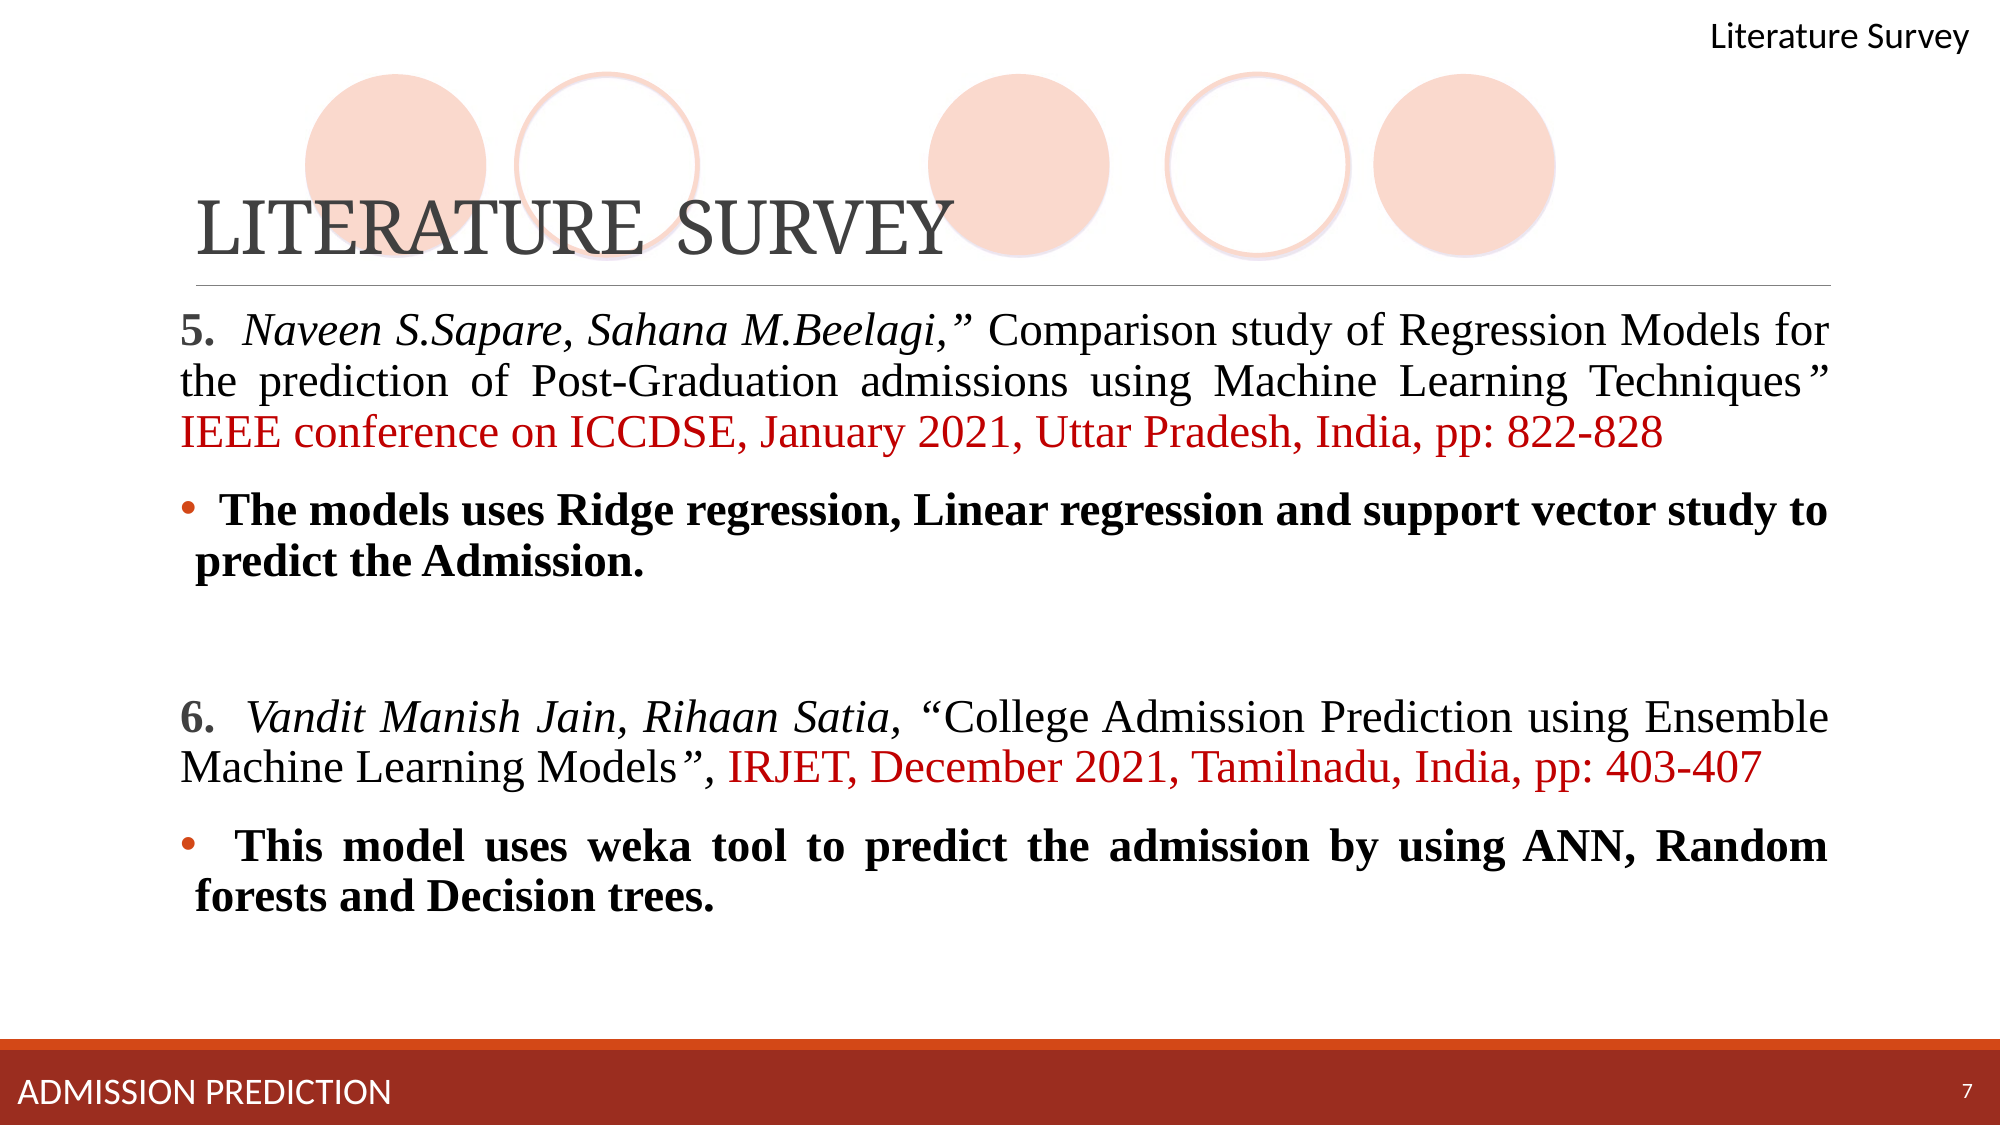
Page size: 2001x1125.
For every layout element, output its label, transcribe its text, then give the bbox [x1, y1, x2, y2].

slide_number 7 [1772, 1059, 1988, 1120]
list 5. Naveen S.Sapare, Sahana M.Beelagi,” Comparison study of Regression Models for the prediction of Post-Graduation admissions using Machine Learning Techniques” IEEE conference on ICCDSE, January 2021, Uttar Pradesh, India, pp: 822-828 The models uses Ridge regression, Linear regression and support vector study to predict the Admission. 6. Vandit Manish Jain, Rihaan Satia, “College Admission Prediction using Ensemble Machine Learning Models”, IRJET, December 2021, Tamilnadu, India, pp: 403-407 This model uses weka tool to predict the admission by using ANN, Random forests and Decision trees. [180, 297, 1830, 958]
title LITERATURE SURVEY [180, 47, 1830, 285]
text_box Literature Survey [1681, 2, 1999, 65]
footer Admission prediction [0, 1059, 410, 1120]
